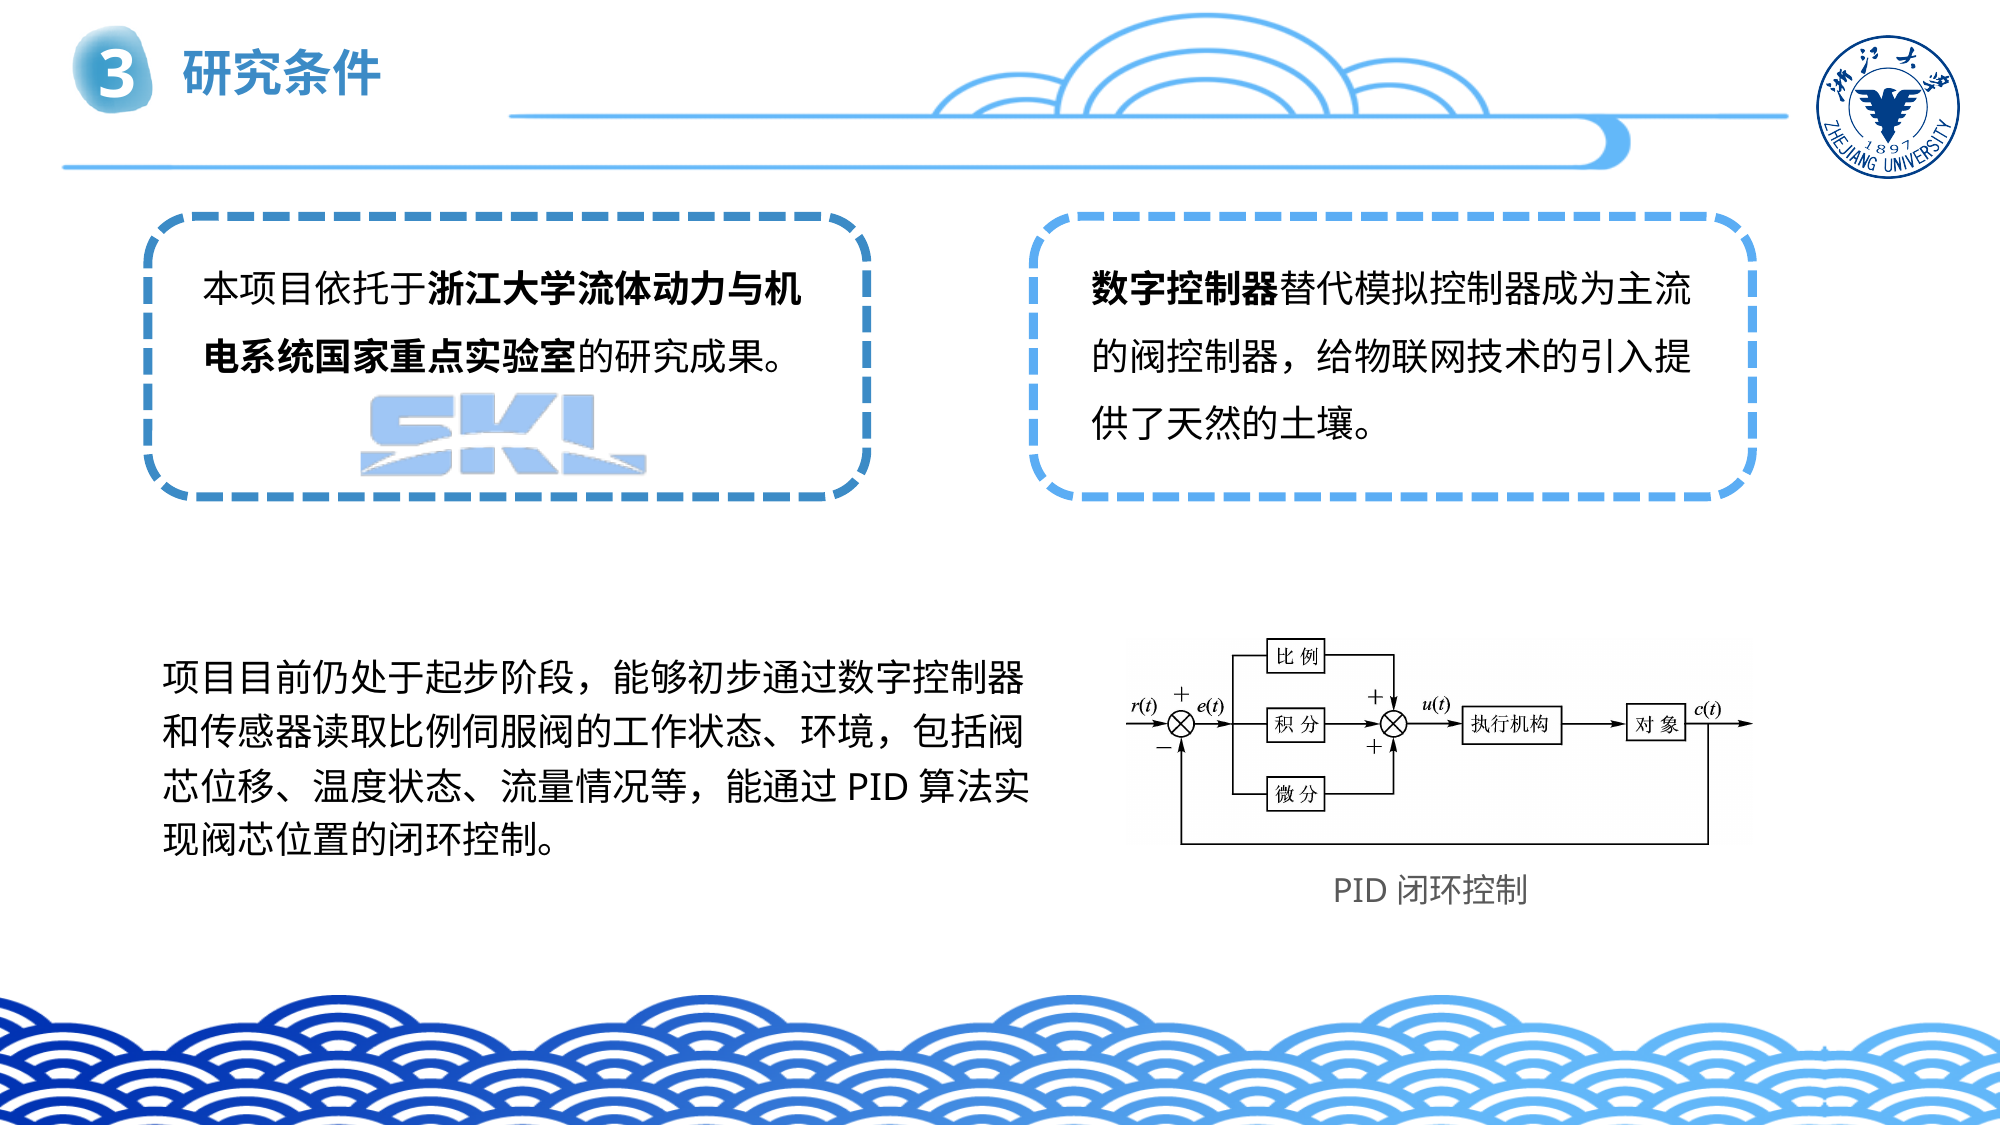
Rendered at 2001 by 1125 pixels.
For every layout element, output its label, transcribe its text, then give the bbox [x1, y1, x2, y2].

text_box [1032, 215, 1754, 498]
picture [12, 0, 1960, 515]
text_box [65, 20, 399, 120]
picture [0, 539, 2000, 1125]
text_box 项目目前仍处于起步阶段，能够初步通过数字控制器和传感器读取比例伺服阀的工作状态、环境，包括阀芯位移、温度状态、流量情况等，能通过PID算法实现阀芯位置的闭环控制。 [147, 638, 1052, 869]
text_box [146, 215, 868, 498]
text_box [1126, 638, 1753, 939]
